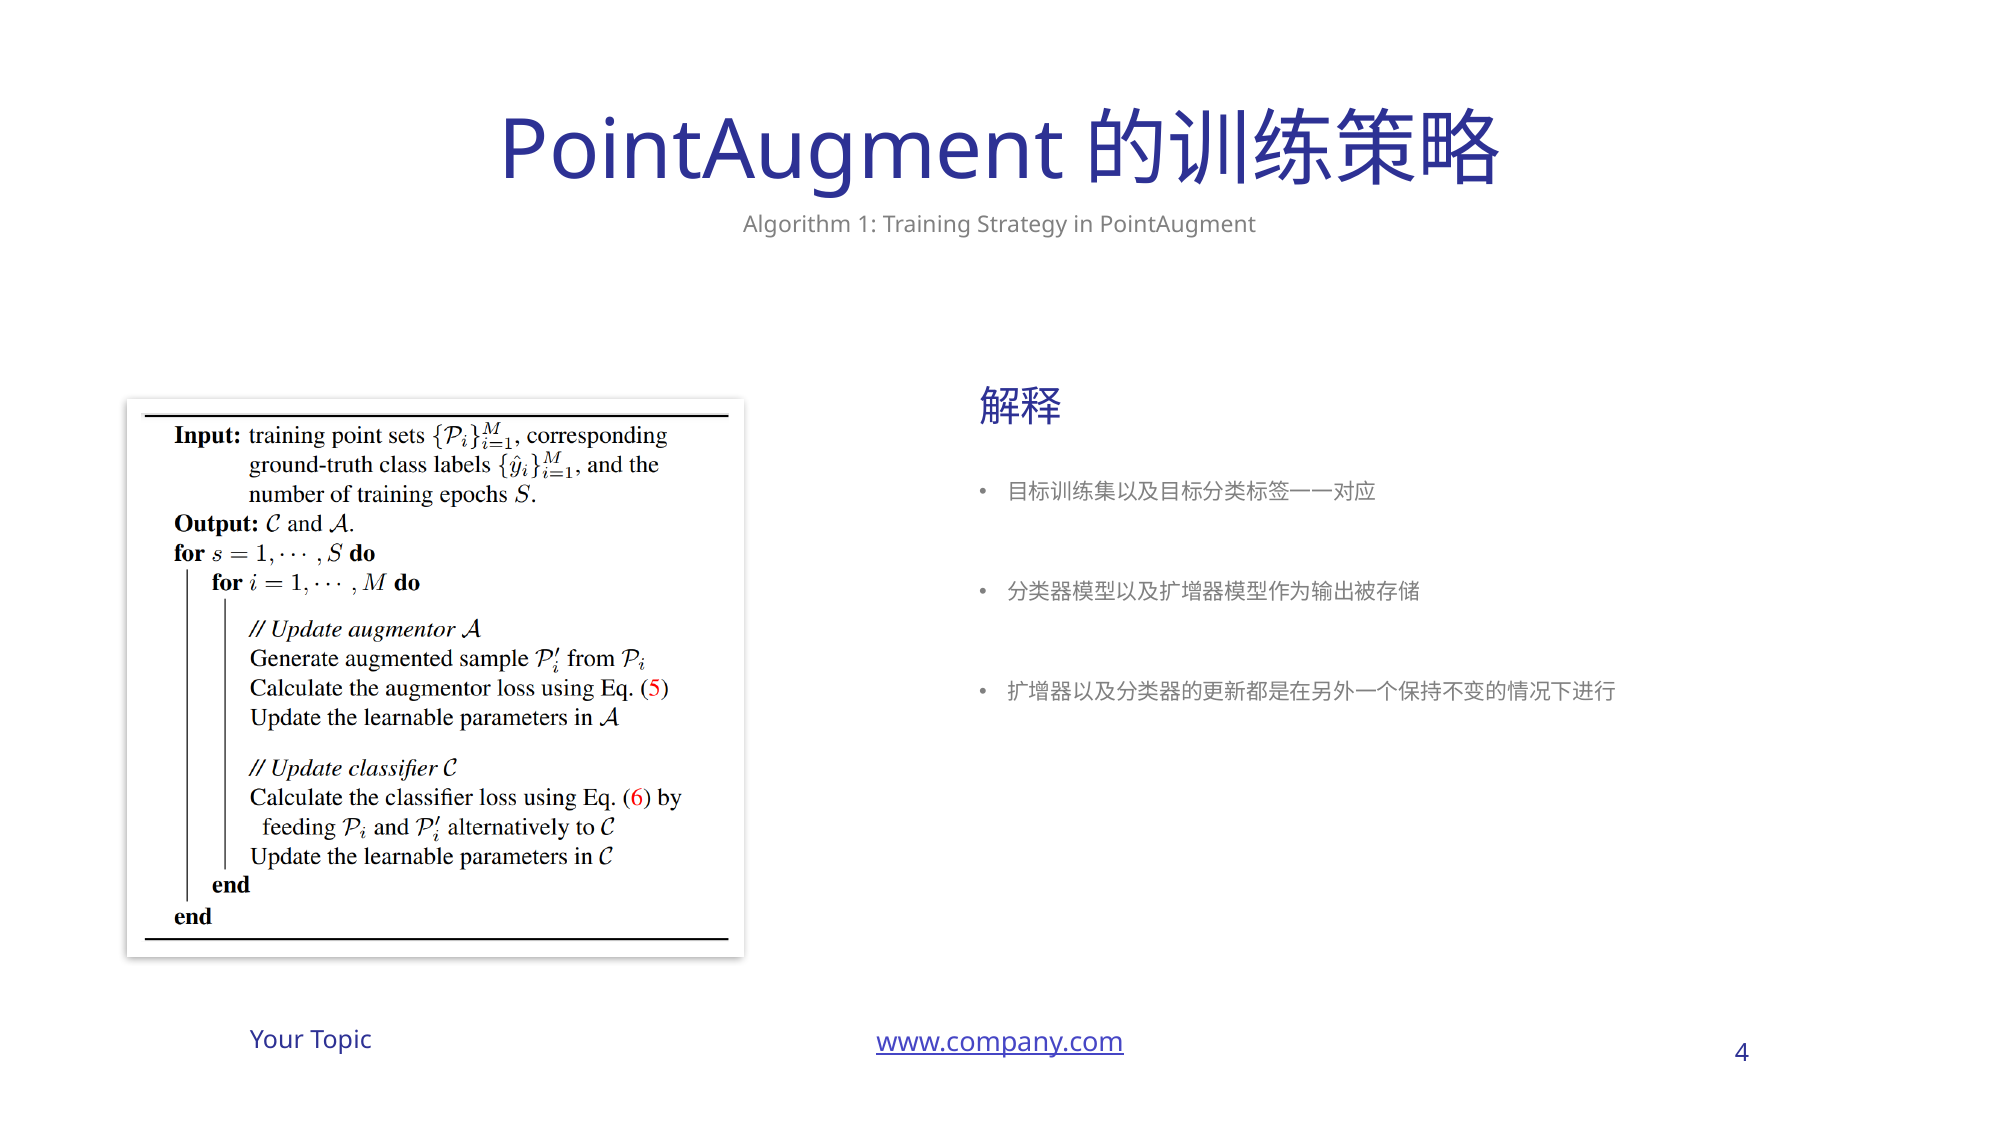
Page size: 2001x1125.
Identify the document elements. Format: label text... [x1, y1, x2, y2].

text_box 4 [1701, 1028, 1764, 1074]
title PointAugment的训练策略 [249, 75, 1750, 204]
list 目标训练集以及目标分类标签一一对应 分类器模型以及扩增器模型作为输出被存储 扩增器以及分类器的更新都是在另外一个保持不变的情况下进行 [979, 474, 1750, 881]
subtitle Algorithm 1: Training Strategy in PointAugment [249, 205, 1750, 259]
picture [141, 413, 730, 942]
list 解释 [979, 385, 1752, 453]
